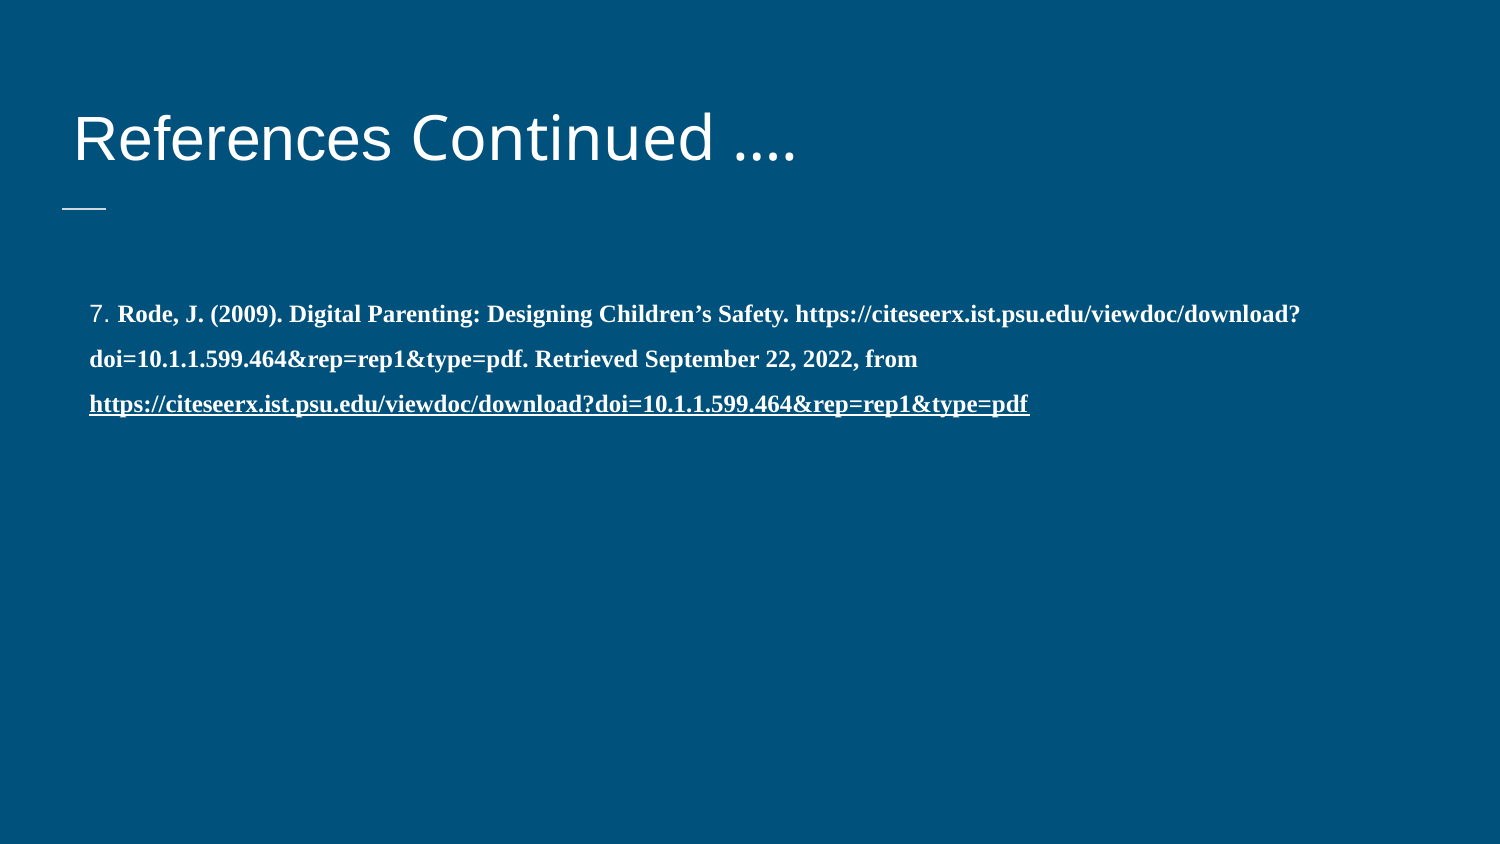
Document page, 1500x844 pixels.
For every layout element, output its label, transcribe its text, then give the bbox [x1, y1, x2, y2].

text_box References Continued …. [58, 72, 1358, 189]
text_box 7. Rode, J. (2009). Digital Parenting: Designing Children’s Safety. https://citeseerx.ist.psu.edu/viewdoc/download?doi=10.1.1.599.464&rep=rep1&type=pdf. Retrieved September 22, 2022, from https://citeseerx.ist.psu.edu/viewdoc/download?doi=10.1.1.599.464&rep=rep1&type=pdf [74, 267, 1343, 528]
